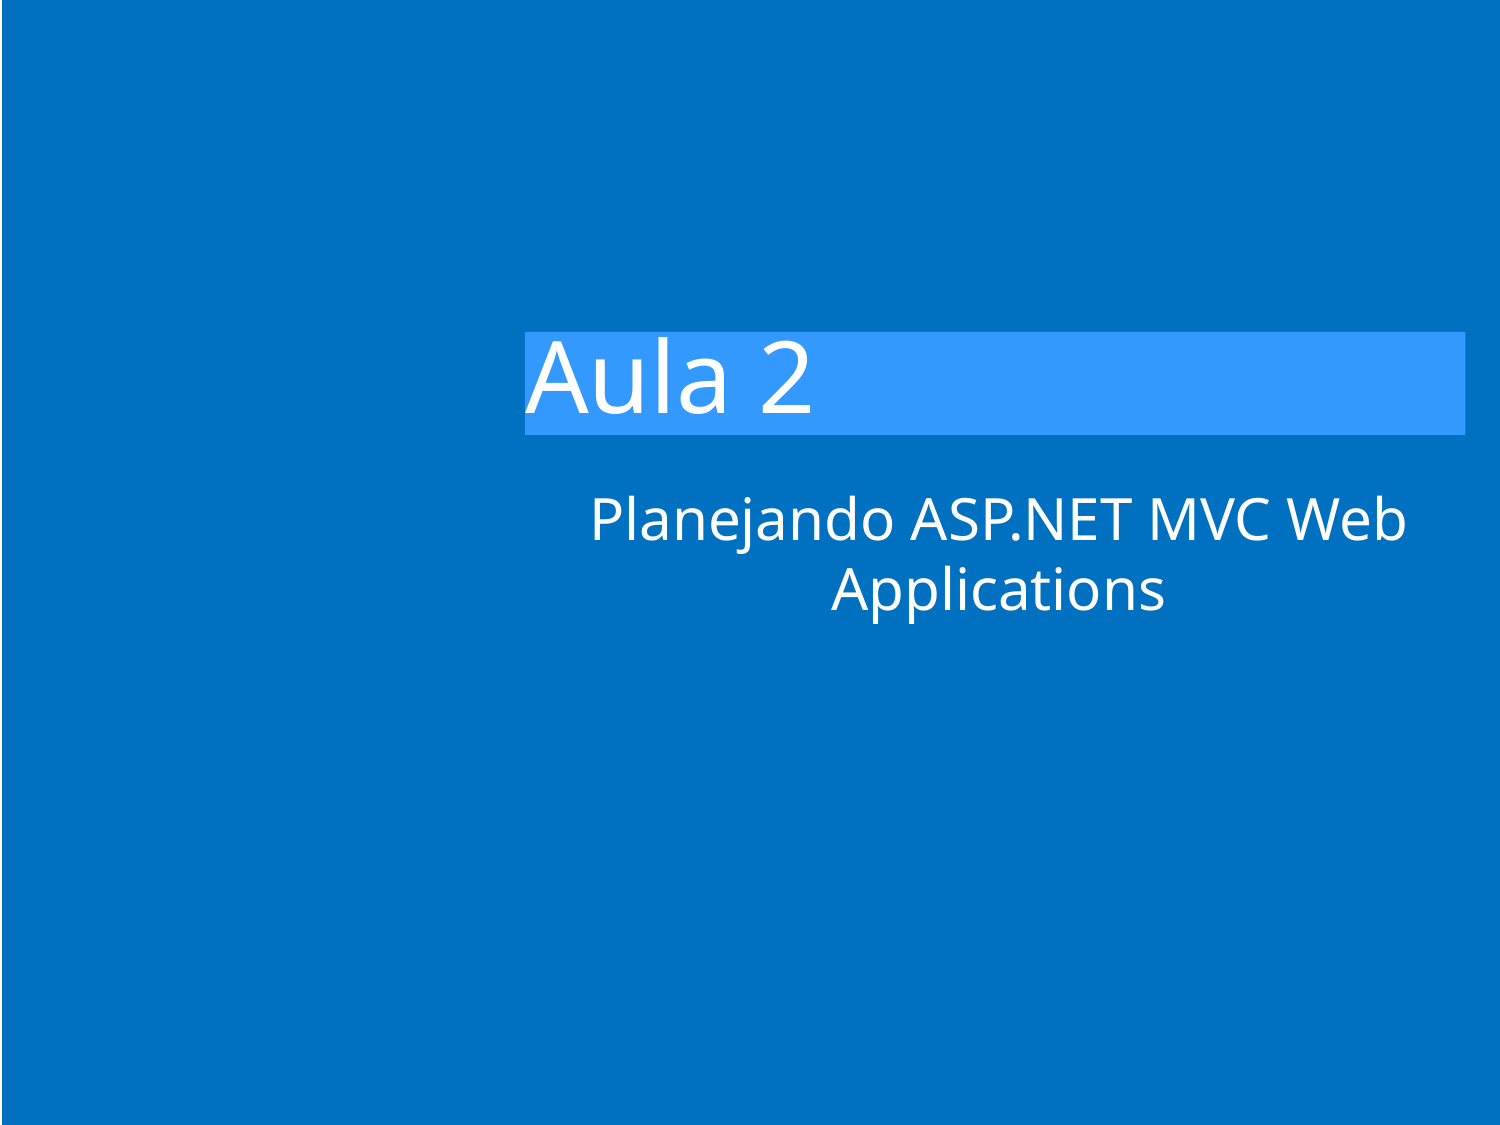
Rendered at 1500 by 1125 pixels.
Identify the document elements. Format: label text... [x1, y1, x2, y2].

title Aula 2 [524, 331, 1466, 436]
subtitle Planejando ASP.NET MVC Web Applications [524, 474, 1473, 657]
